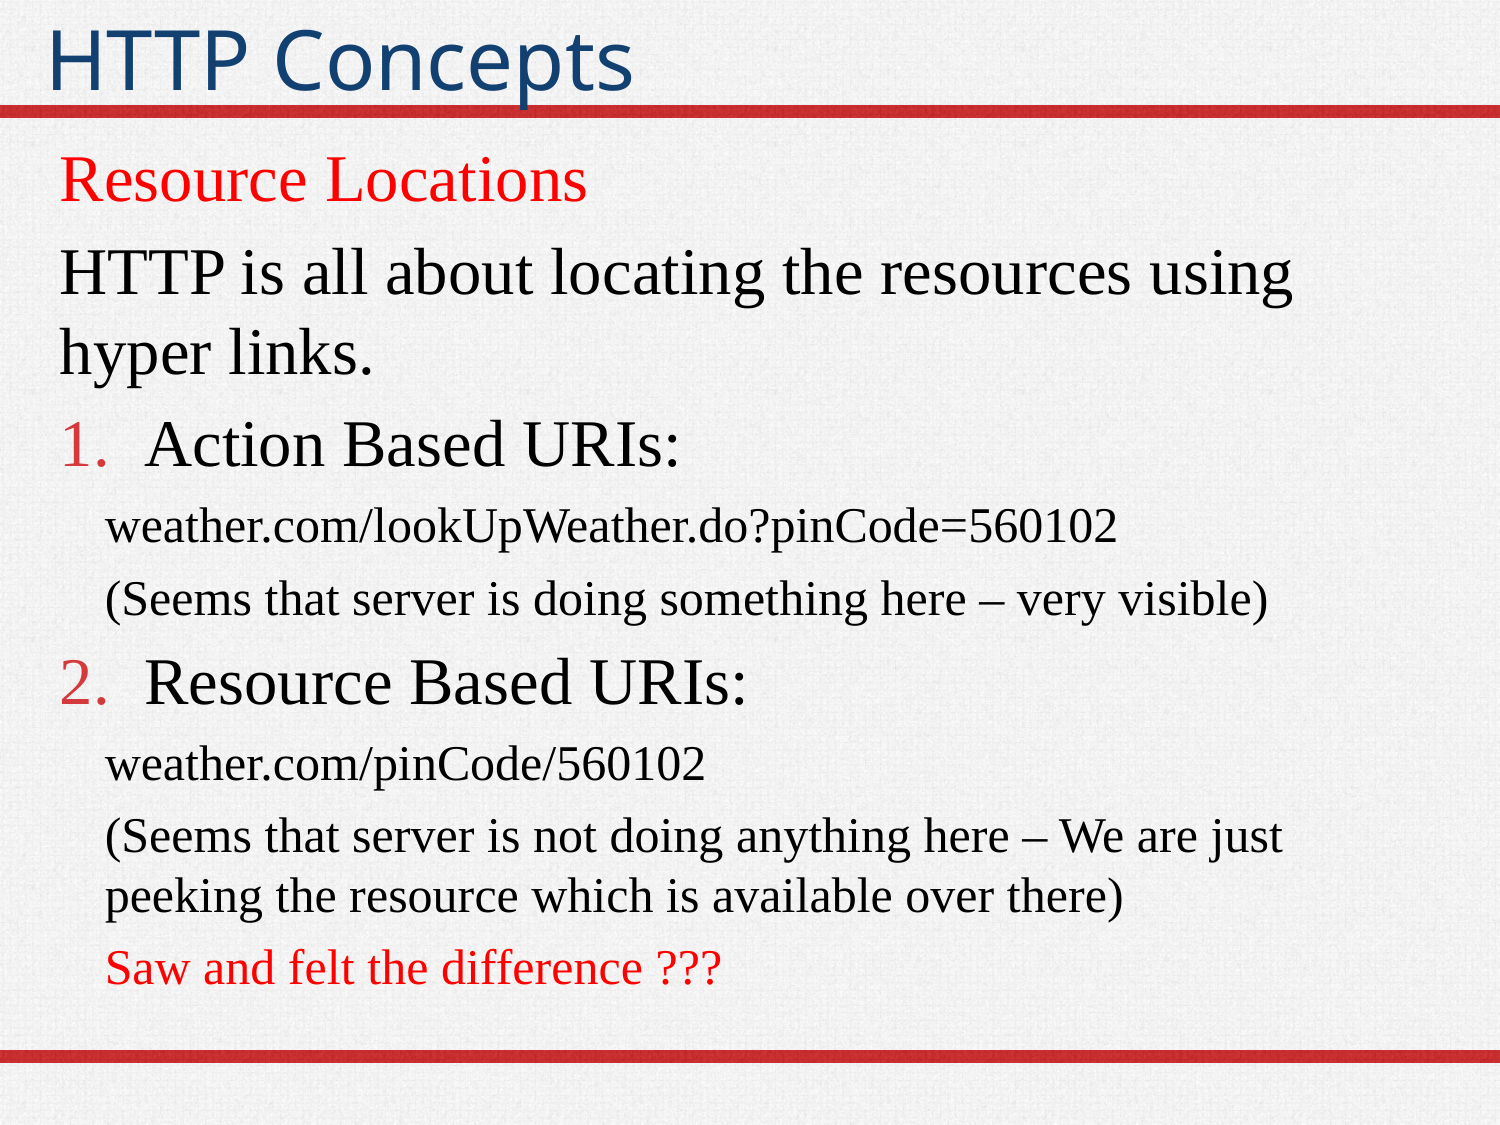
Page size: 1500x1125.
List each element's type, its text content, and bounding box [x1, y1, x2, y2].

picture [0, 117, 1500, 1125]
title HTTP Concepts [0, 0, 1500, 117]
list Resource Locations HTTP is all about locating the resources using hyper links. Action Based URIs: weather.com/lookUpWeather.do?pinCode=560102 (Seems that server is doing something here – very visible) Resource Based URIs: weather.com/pinCode/560102 (Seems that server is not doing anything here – We are just peeking the resource which is available over there) Saw and felt the difference ??? [45, 120, 1455, 1012]
